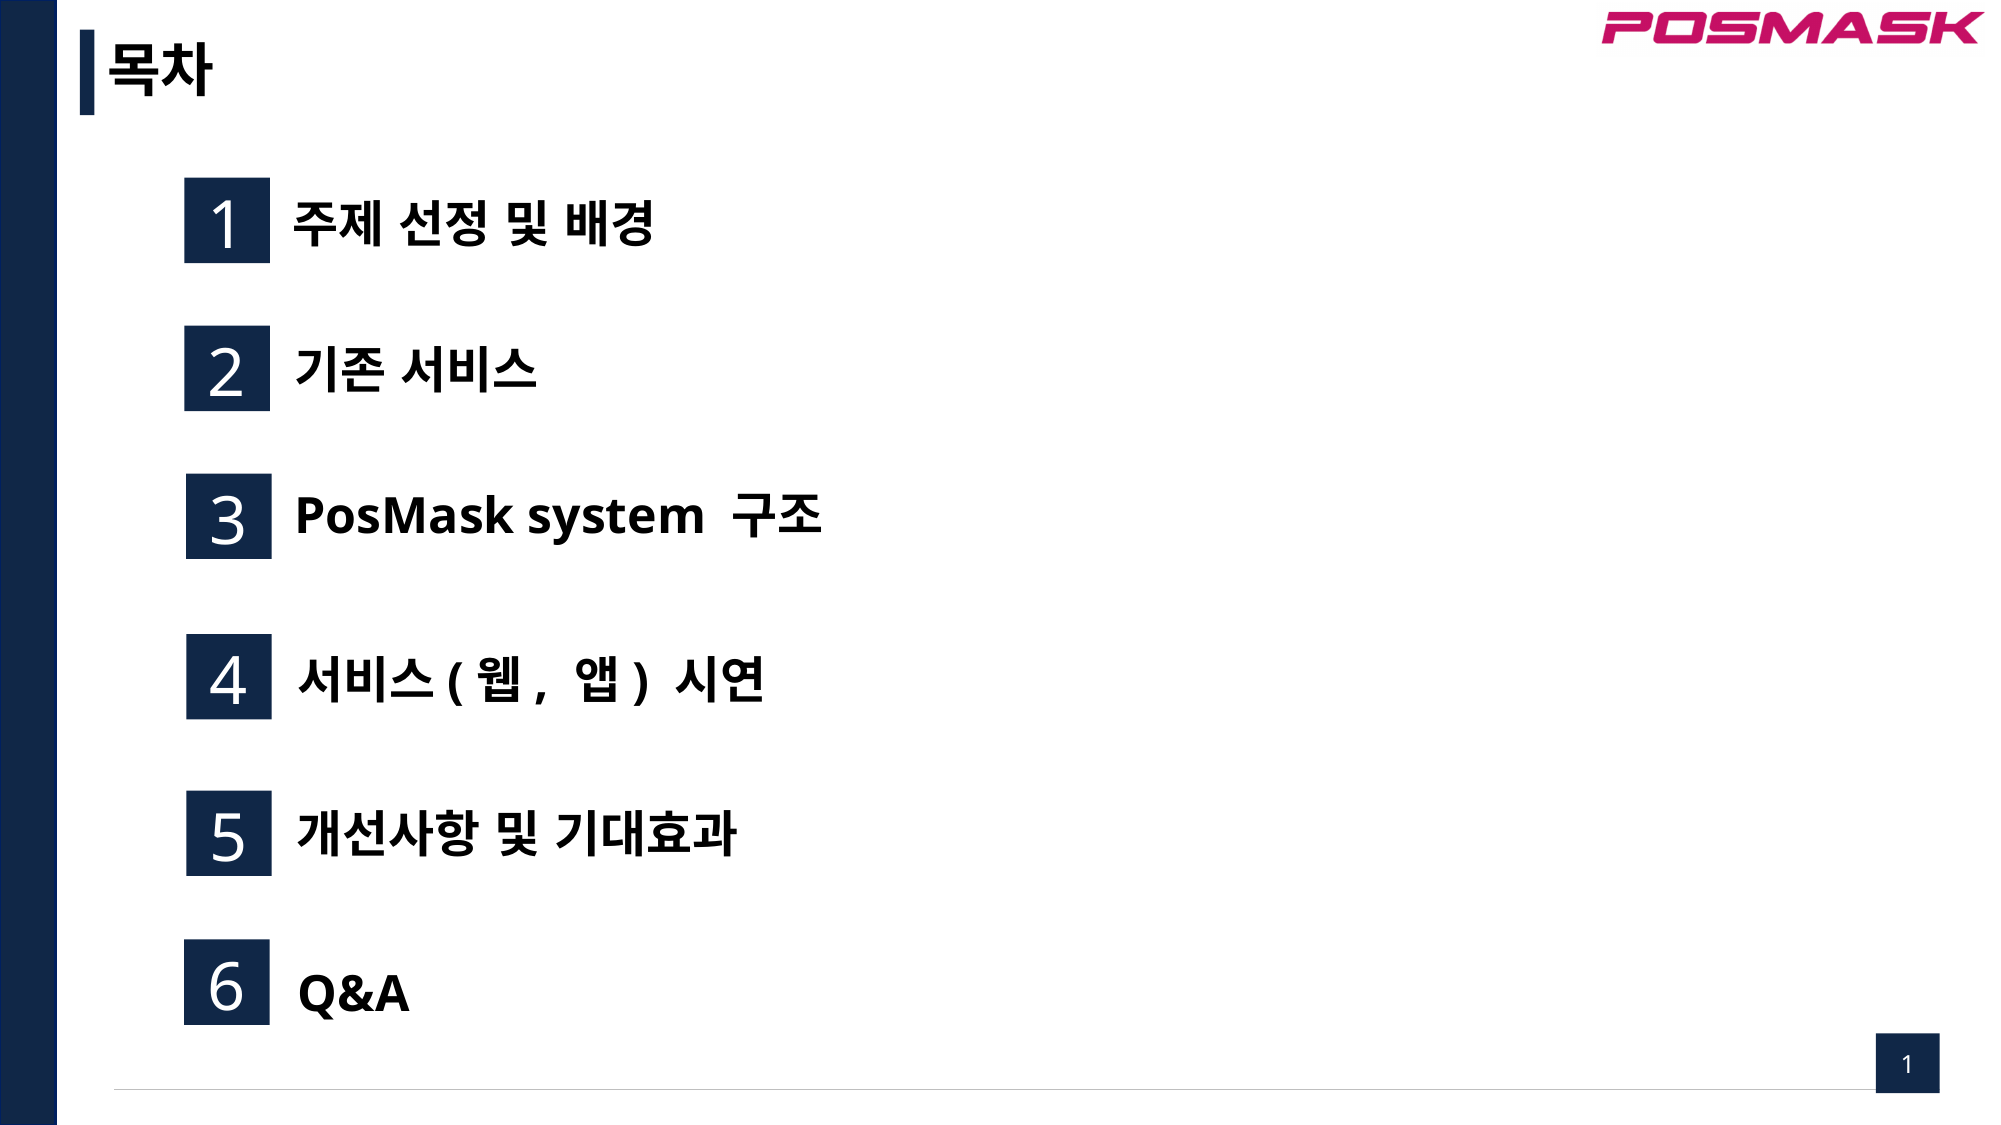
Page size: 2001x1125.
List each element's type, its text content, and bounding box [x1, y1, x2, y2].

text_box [184, 939, 270, 1025]
text_box 주제 선정 및 배경 [277, 184, 717, 260]
text_box 기존 서비스 [279, 331, 740, 407]
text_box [186, 790, 272, 876]
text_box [186, 473, 272, 559]
picture [1596, 2, 1985, 57]
text_box [0, 0, 57, 1125]
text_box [184, 177, 270, 264]
text_box Q&A [283, 953, 667, 1029]
text_box 개선사항 및 기대효과 [281, 795, 845, 871]
title 목차 [107, 14, 1954, 130]
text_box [184, 325, 270, 412]
slide_number 1 [1875, 1033, 1940, 1089]
slide_number 1 [1875, 1090, 1940, 1094]
text_box PosMask system 구조 [279, 476, 874, 551]
text_box 서비스(웹, 앱) 시연 [283, 640, 877, 716]
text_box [186, 634, 272, 720]
text_box [79, 29, 95, 116]
